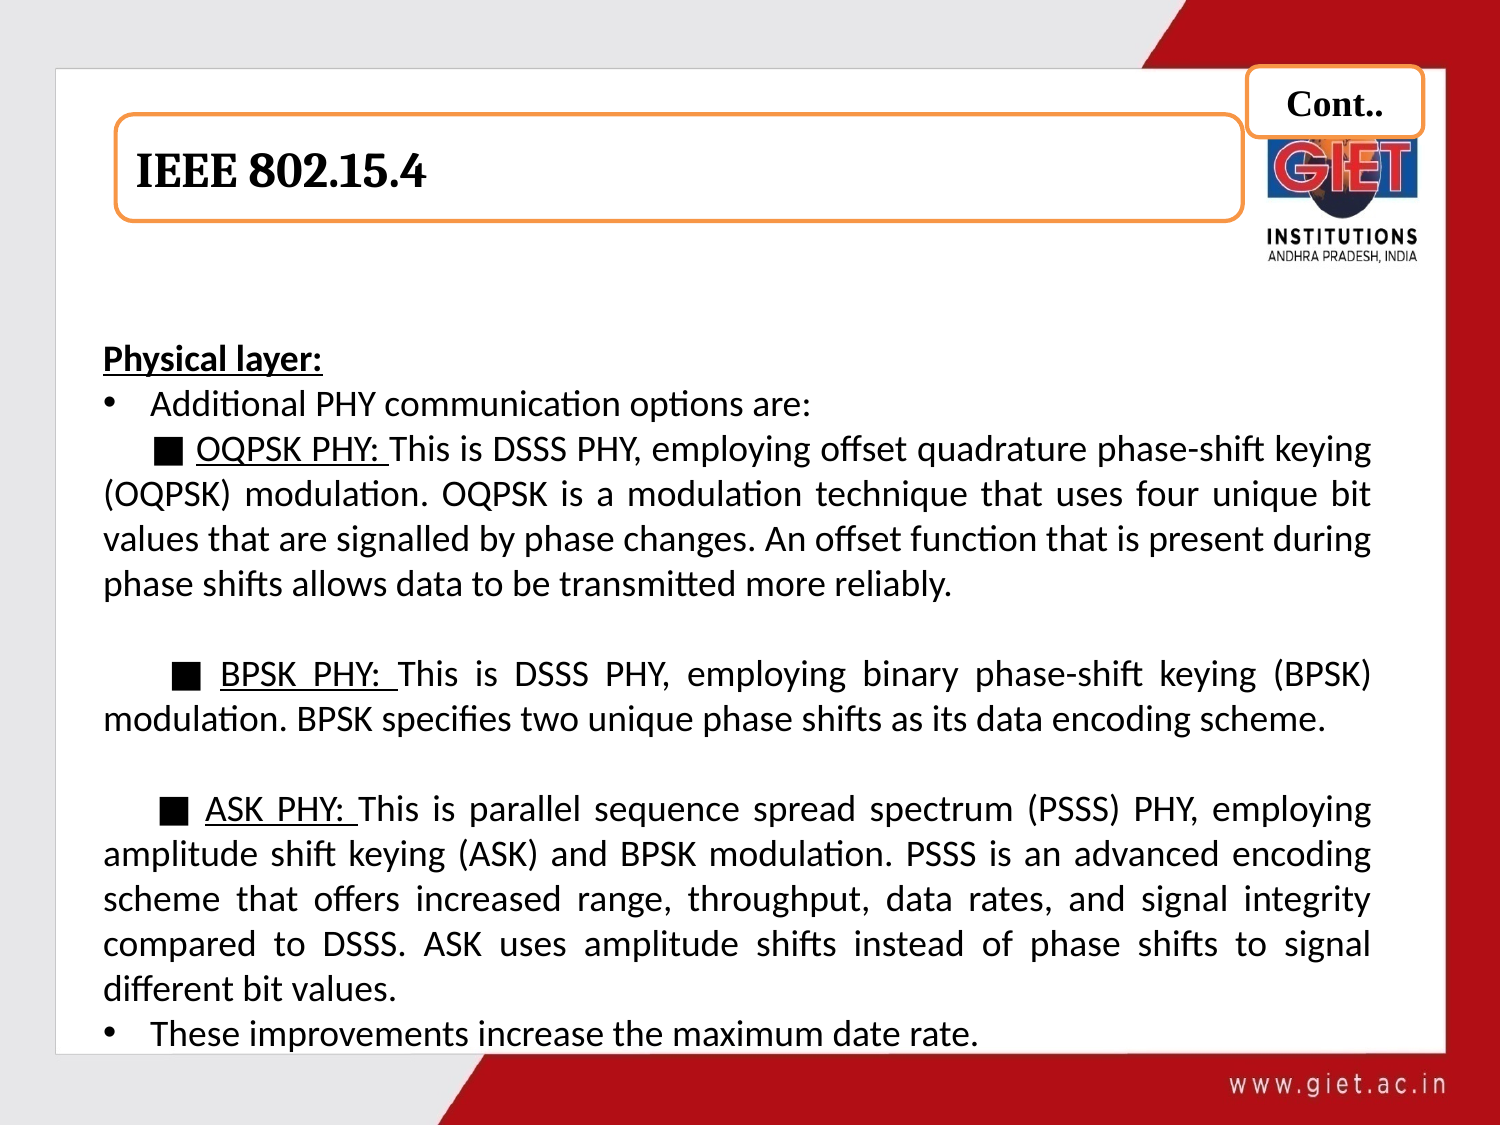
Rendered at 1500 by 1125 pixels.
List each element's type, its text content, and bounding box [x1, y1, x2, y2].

text_box Cont.. [1244, 64, 1426, 140]
text_box IEEE 802.15.4 [113, 112, 1245, 224]
text_box Physical layer: Additional PHY communication options are: ■ OQPSK PHY: This is DSSS PHY, employing offset quadrature phase-shift keying (OQPSK) modulation. OQPSK is a modulation technique that uses four unique bit values that are signalled by phase changes. An offset function that is present during phase shifts allows data to be transmitted more reliably. ■ BPSK PHY: This is DSSS PHY, employing binary phase-shift keying (BPSK) modulation. BPSK specifies two unique phase shifts as its data encoding scheme. ■ ASK PHY: This is parallel sequence spread spectrum (PSSS) PHY, employing amplitude shift keying (ASK) and BPSK modulation. PSSS is an advanced encoding scheme that offers increased range, throughput, data rates, and signal integrity compared to DSSS. ASK uses amplitude shifts instead of phase shifts to signal different bit values. These improvements increase the maximum date rate. [88, 326, 1388, 1125]
picture [0, 0, 1500, 1125]
